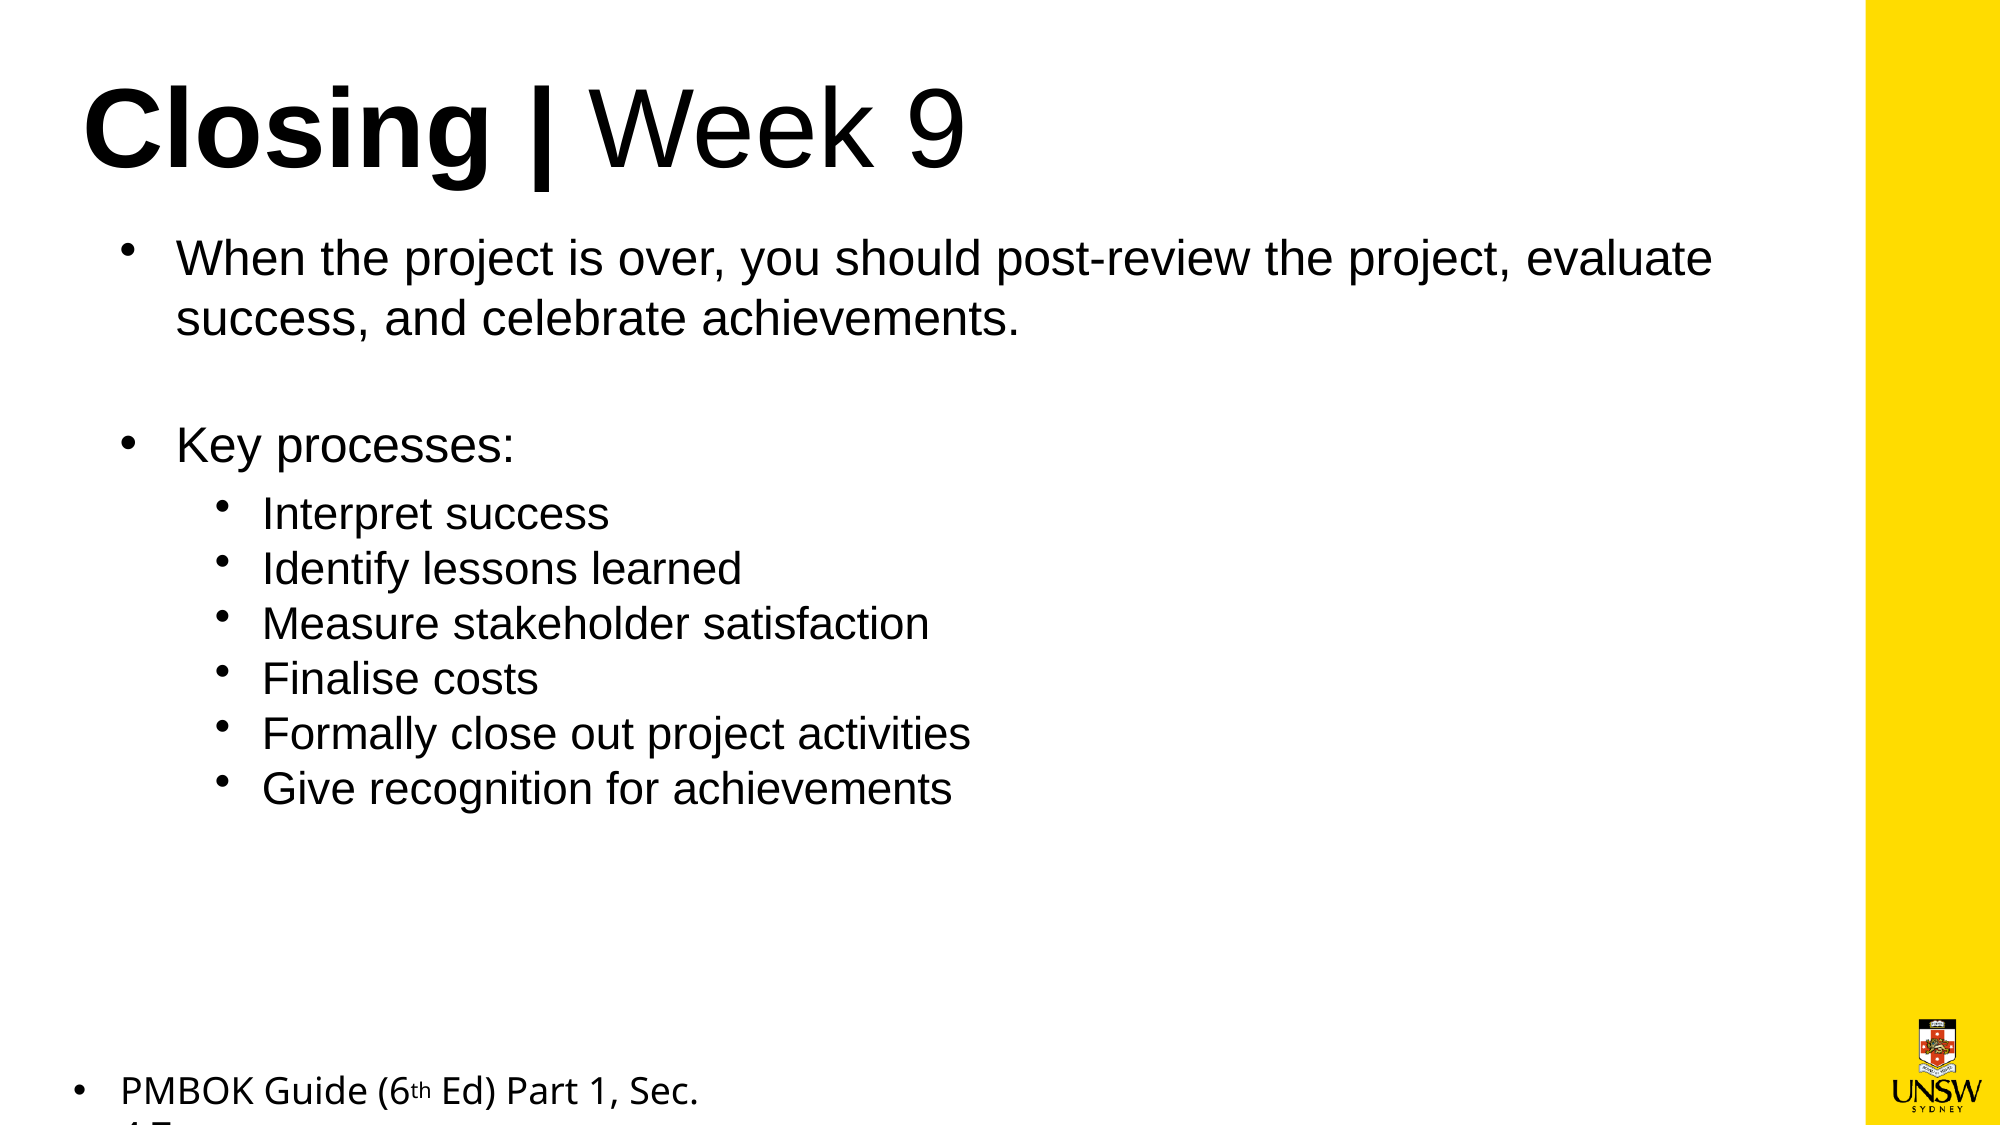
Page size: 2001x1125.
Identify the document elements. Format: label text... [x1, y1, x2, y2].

picture [1887, 1007, 1986, 1123]
text_box When the project is over, you should post-review the project, evaluate success, and celebrate achievements. Key processes: Interpret success Identify lessons learned Measure stakeholder satisfaction Finalise costs Formally close out project activities Give recognition for achievements [117, 223, 1721, 814]
title Closing | Week 9 [80, 53, 1673, 244]
text_box PMBOK Guide (6th Ed) Part 1, Sec. 4.7. [66, 1065, 756, 1125]
